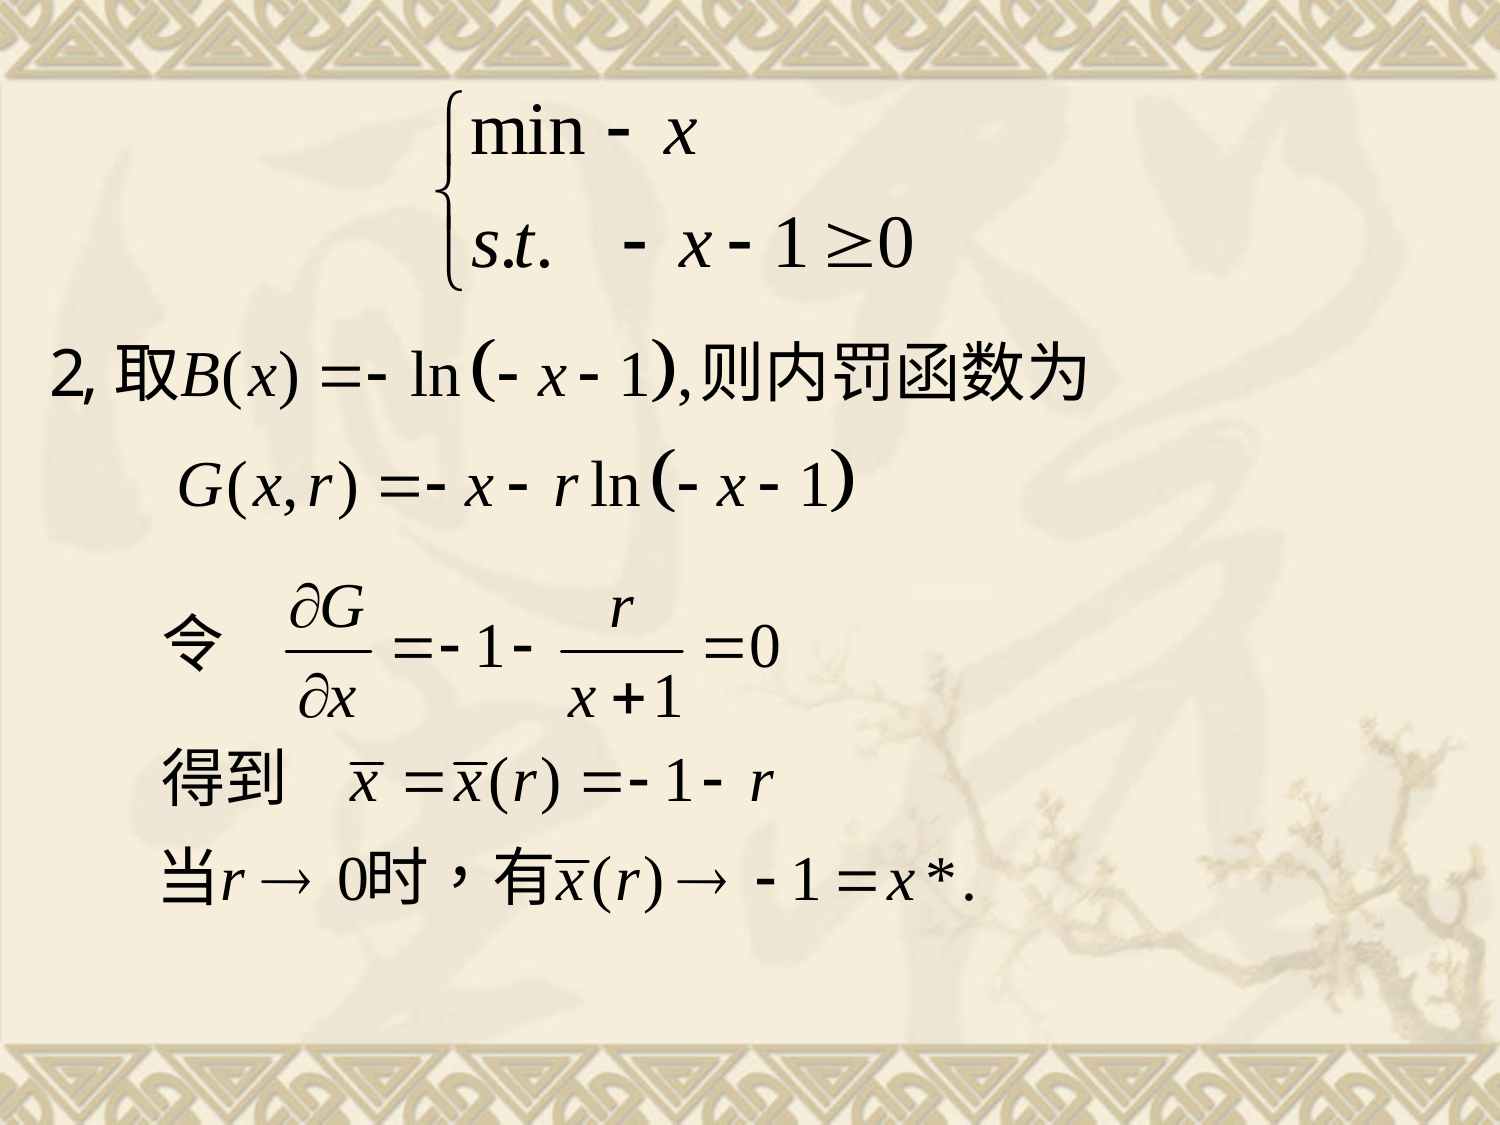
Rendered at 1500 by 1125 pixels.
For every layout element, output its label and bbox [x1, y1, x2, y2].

text_box [419, 78, 929, 305]
picture [0, 0, 1500, 1125]
text_box [153, 567, 987, 930]
text_box [41, 326, 1099, 545]
